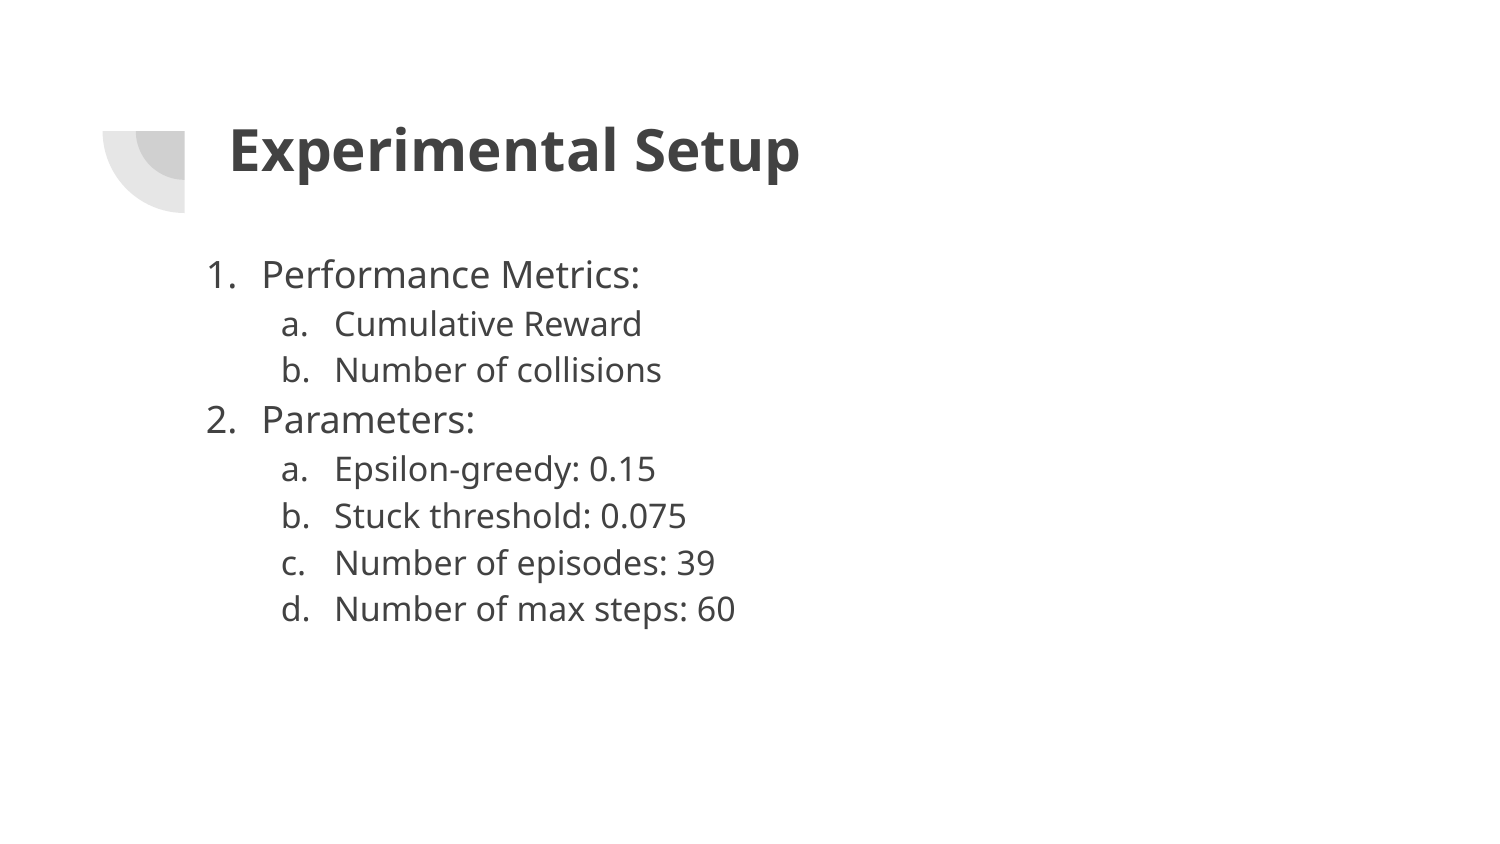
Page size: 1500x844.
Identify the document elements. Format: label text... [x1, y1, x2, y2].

list Performance Metrics: Cumulative Reward Number of collisions Parameters: Epsilon-greedy: 0.15 Stuck threshold: 0.075 Number of episodes: 39 Number of max steps: 60 [173, 229, 1327, 647]
title Experimental Setup [213, 98, 1368, 263]
